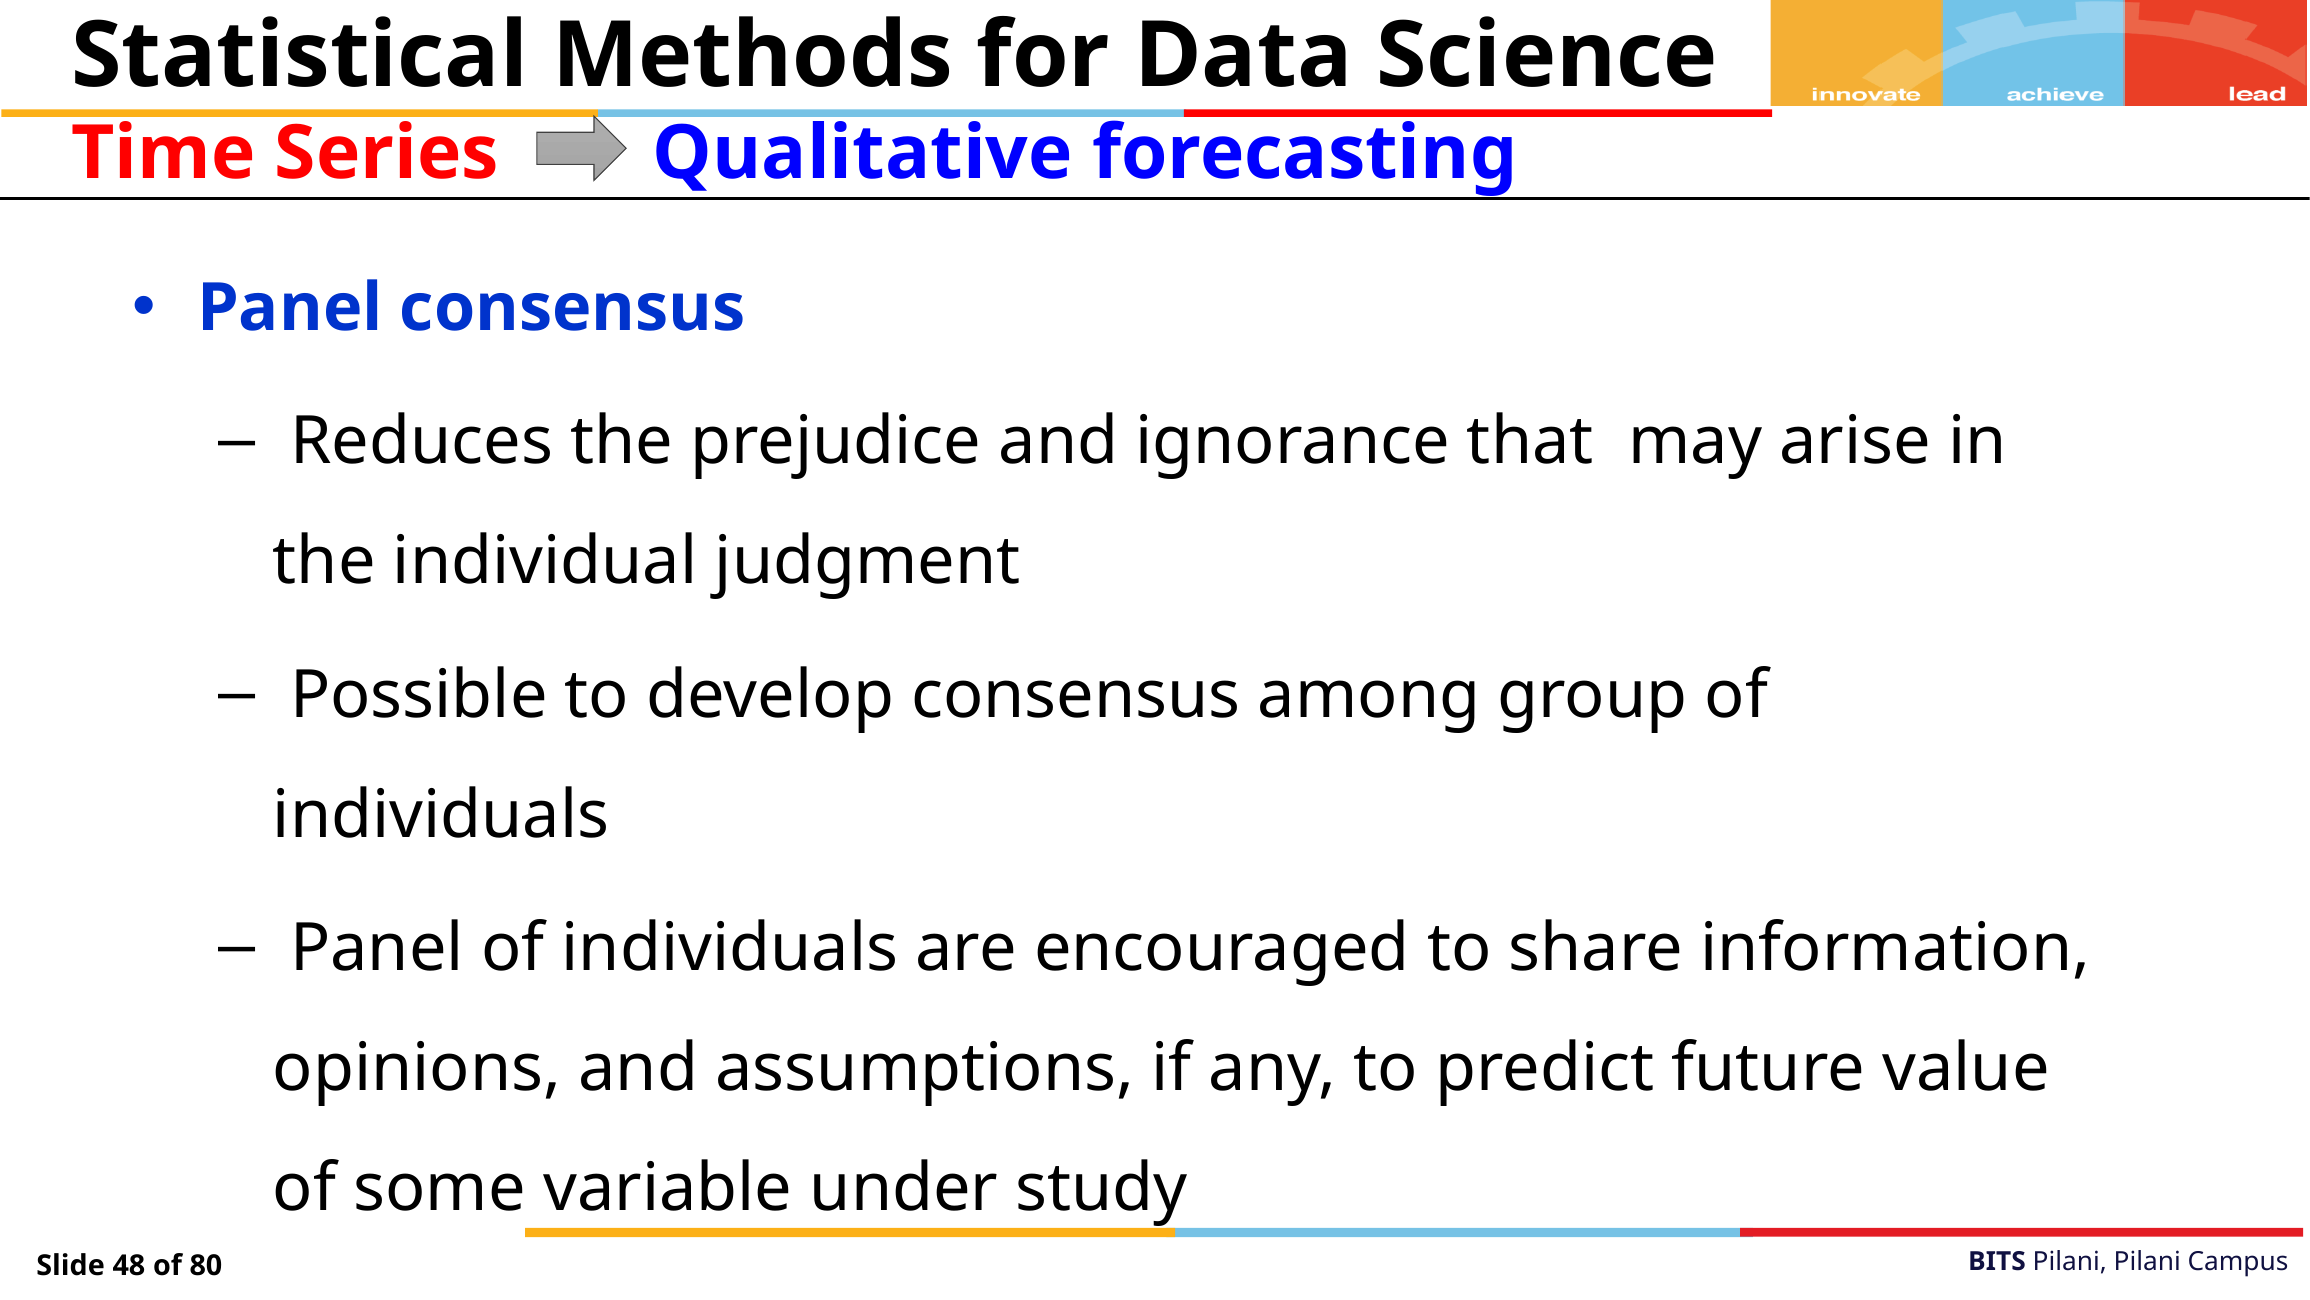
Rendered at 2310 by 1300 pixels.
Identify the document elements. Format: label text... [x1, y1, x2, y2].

text_box [536, 114, 627, 182]
picture [1956, 0, 2307, 106]
text_box Panel consensus Reduces the prejudice and ignorance that may arise in the individual judgment Possible to develop consensus among group of individuals Panel of individuals are encouraged to share information, opinions, and assumptions, if any, to predict future value of some variable under study [117, 216, 2118, 1213]
text_box Time Series [56, 103, 549, 195]
text_box Statistical Methods for Data Science [56, 0, 1956, 103]
text_box Qualitative forecasting [638, 95, 2259, 195]
